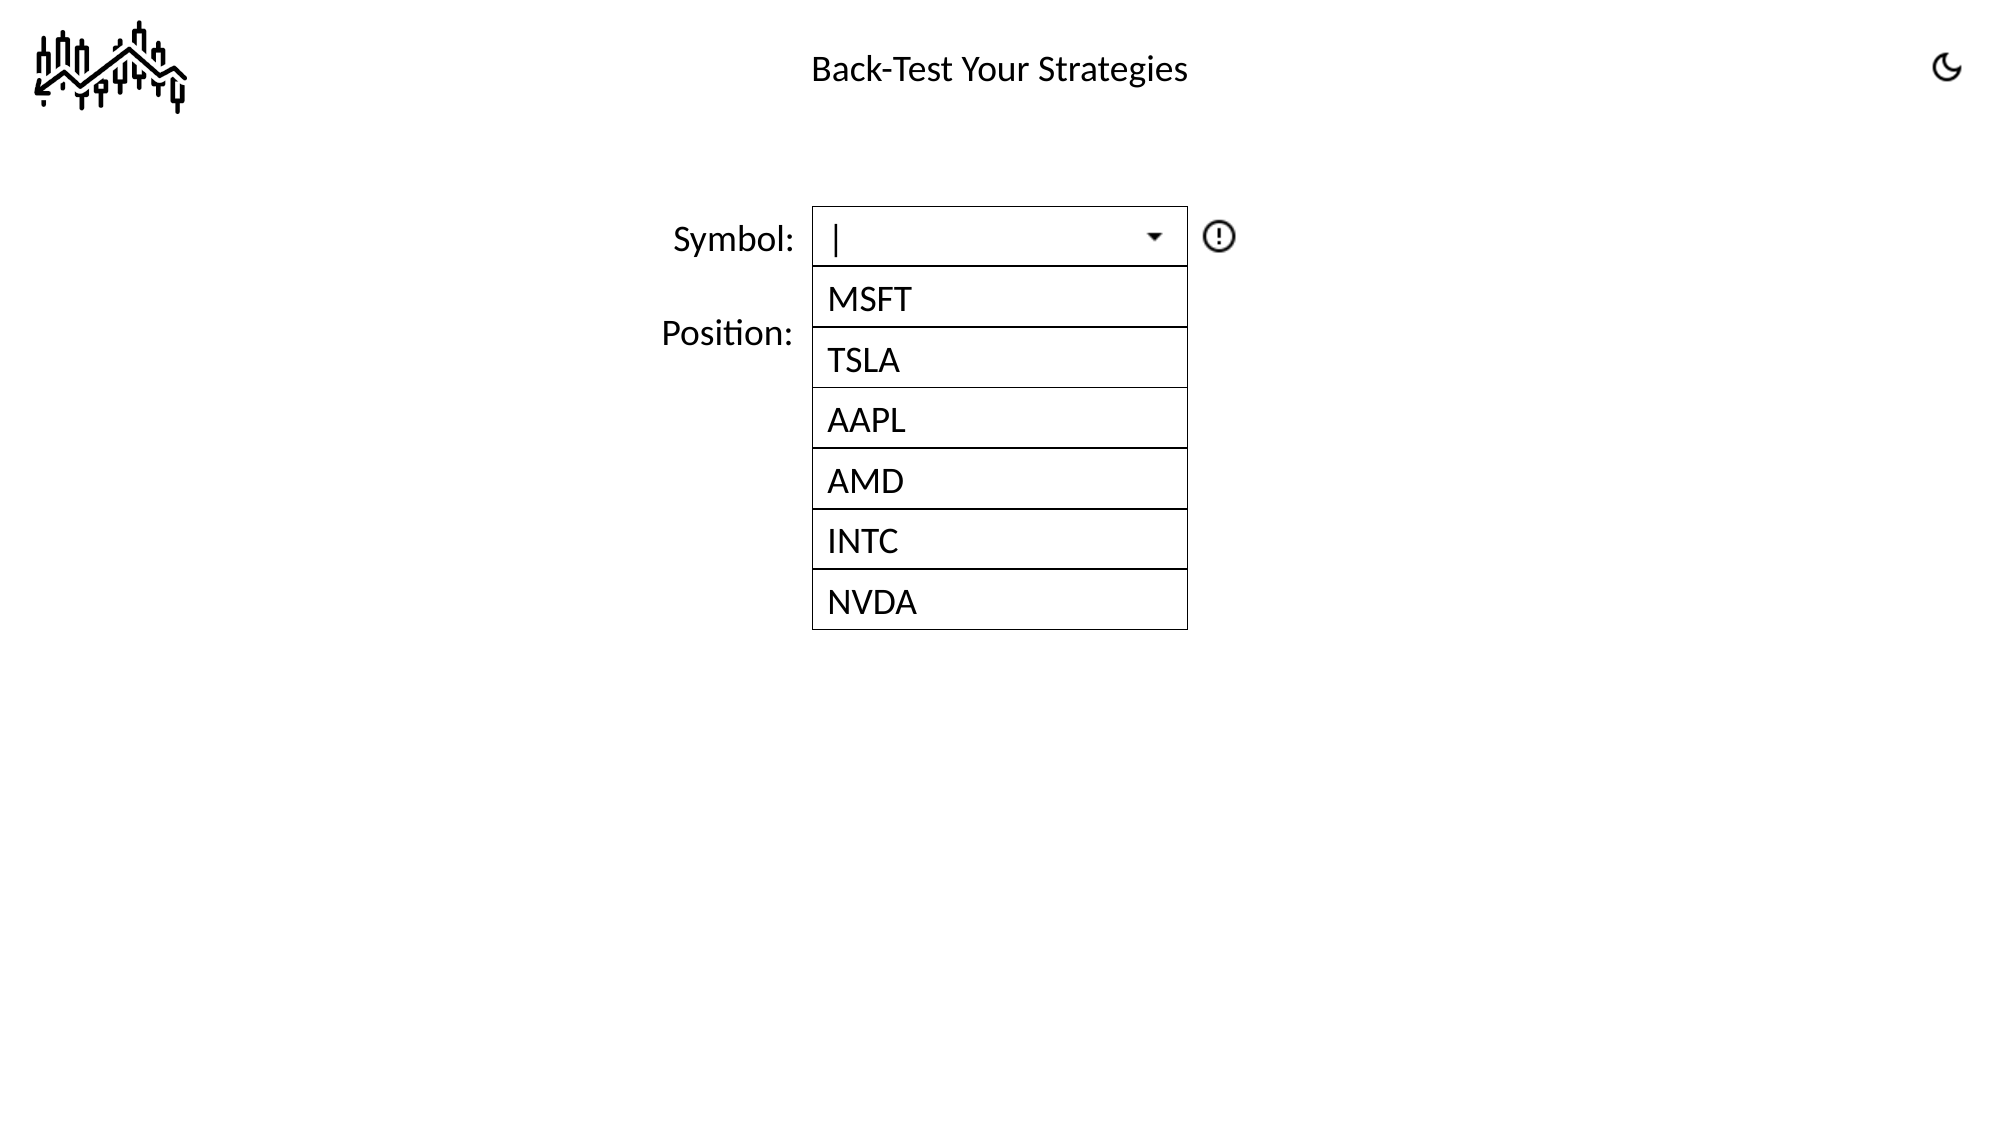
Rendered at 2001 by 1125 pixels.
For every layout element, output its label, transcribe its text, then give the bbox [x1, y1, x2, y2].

text_box Symbol: [658, 206, 812, 266]
picture [34, 18, 188, 116]
text_box AAPL [812, 388, 1188, 448]
picture [1928, 48, 1966, 86]
text_box AMD [812, 448, 1188, 509]
picture [1136, 312, 1174, 350]
text_box Position: [646, 300, 812, 361]
text_box Back-Test Your Strategies [720, 36, 1280, 97]
text_box | [812, 206, 1188, 266]
text_box NVDA [812, 569, 1188, 630]
text_box TSLA [812, 327, 1188, 388]
text_box MSFT [812, 266, 1188, 327]
picture [1200, 217, 1239, 256]
picture [1136, 217, 1174, 256]
text_box INTC [812, 509, 1188, 569]
